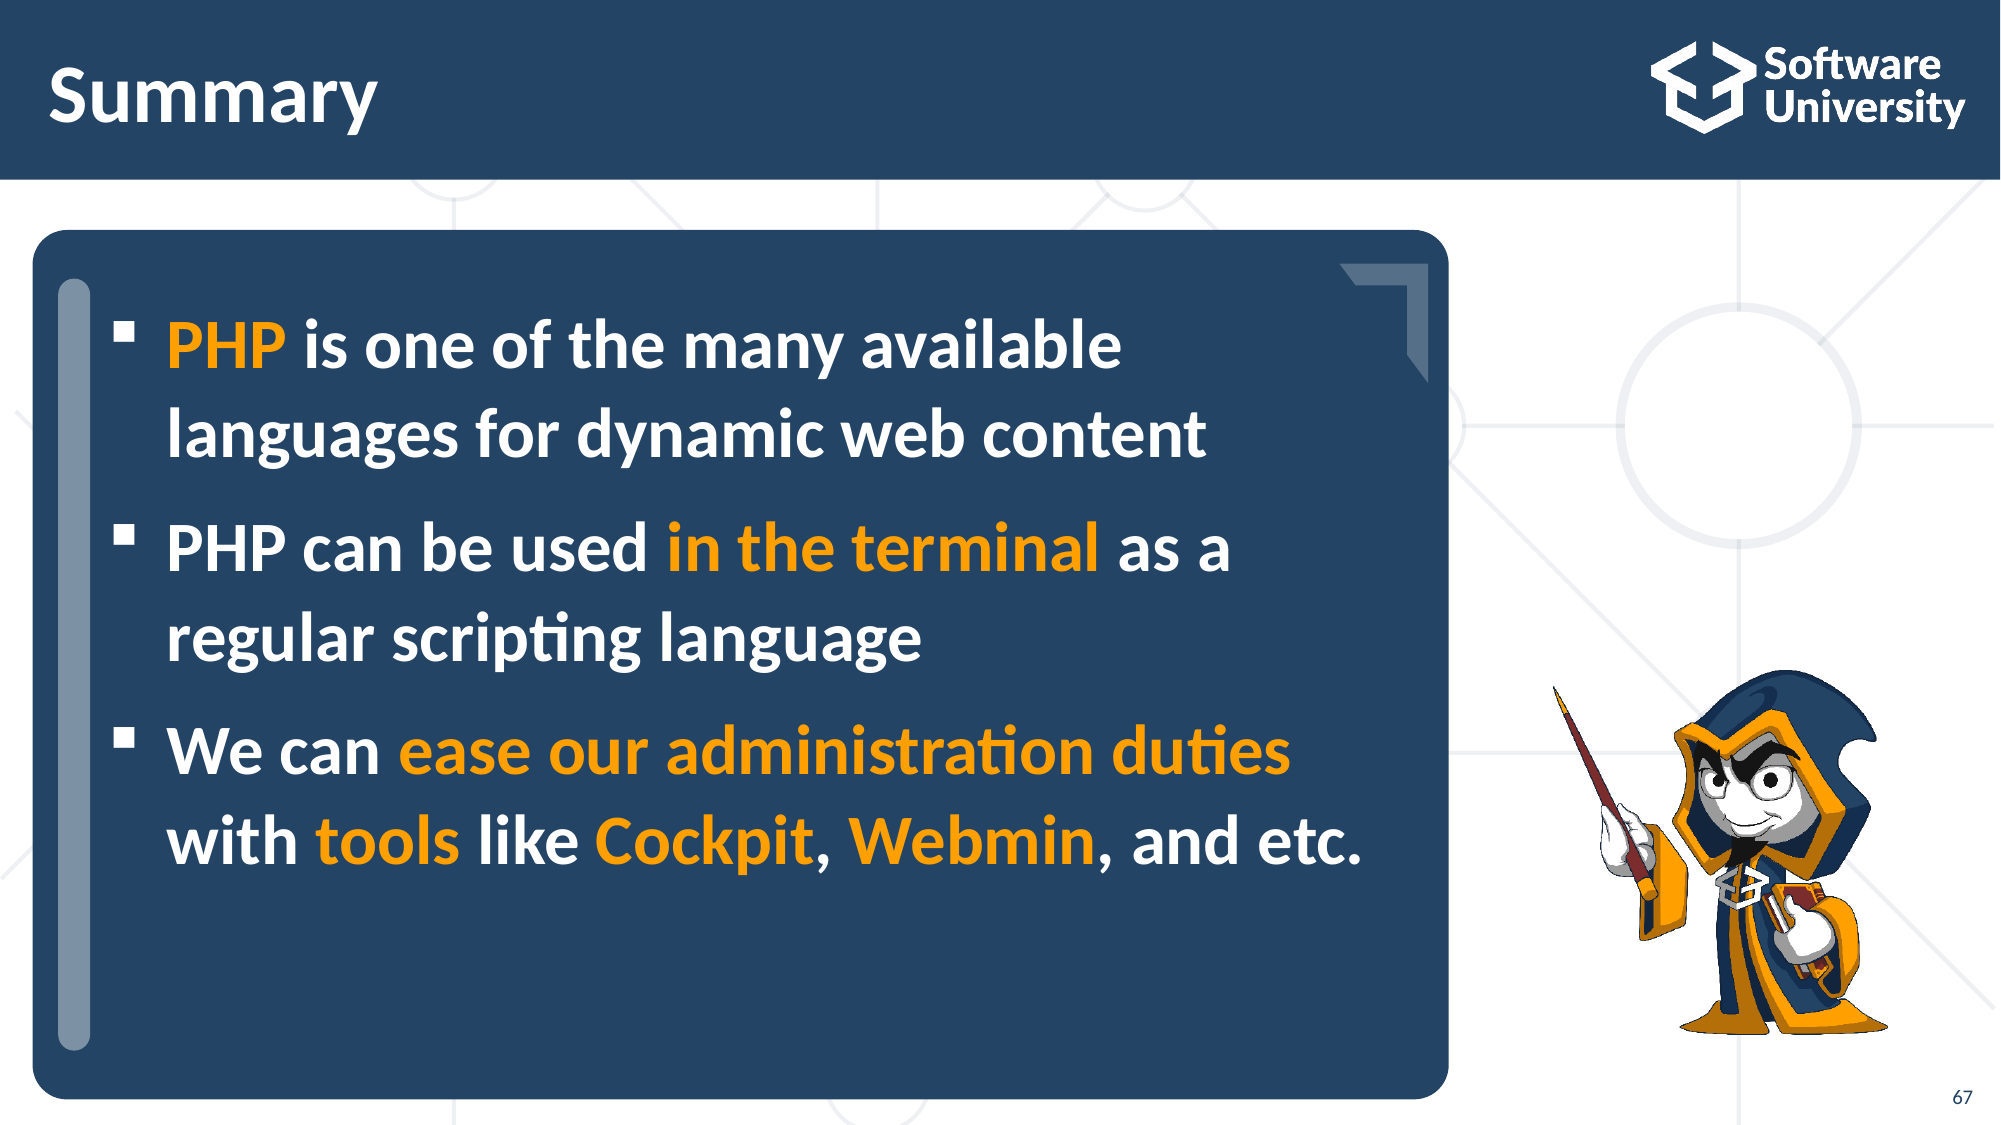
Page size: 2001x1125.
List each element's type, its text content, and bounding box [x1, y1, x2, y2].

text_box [32, 229, 1449, 1100]
picture [1651, 41, 1966, 134]
slide_number 67 [1927, 1067, 1989, 1117]
title Summary [31, 16, 1625, 162]
picture [1540, 637, 1921, 1050]
